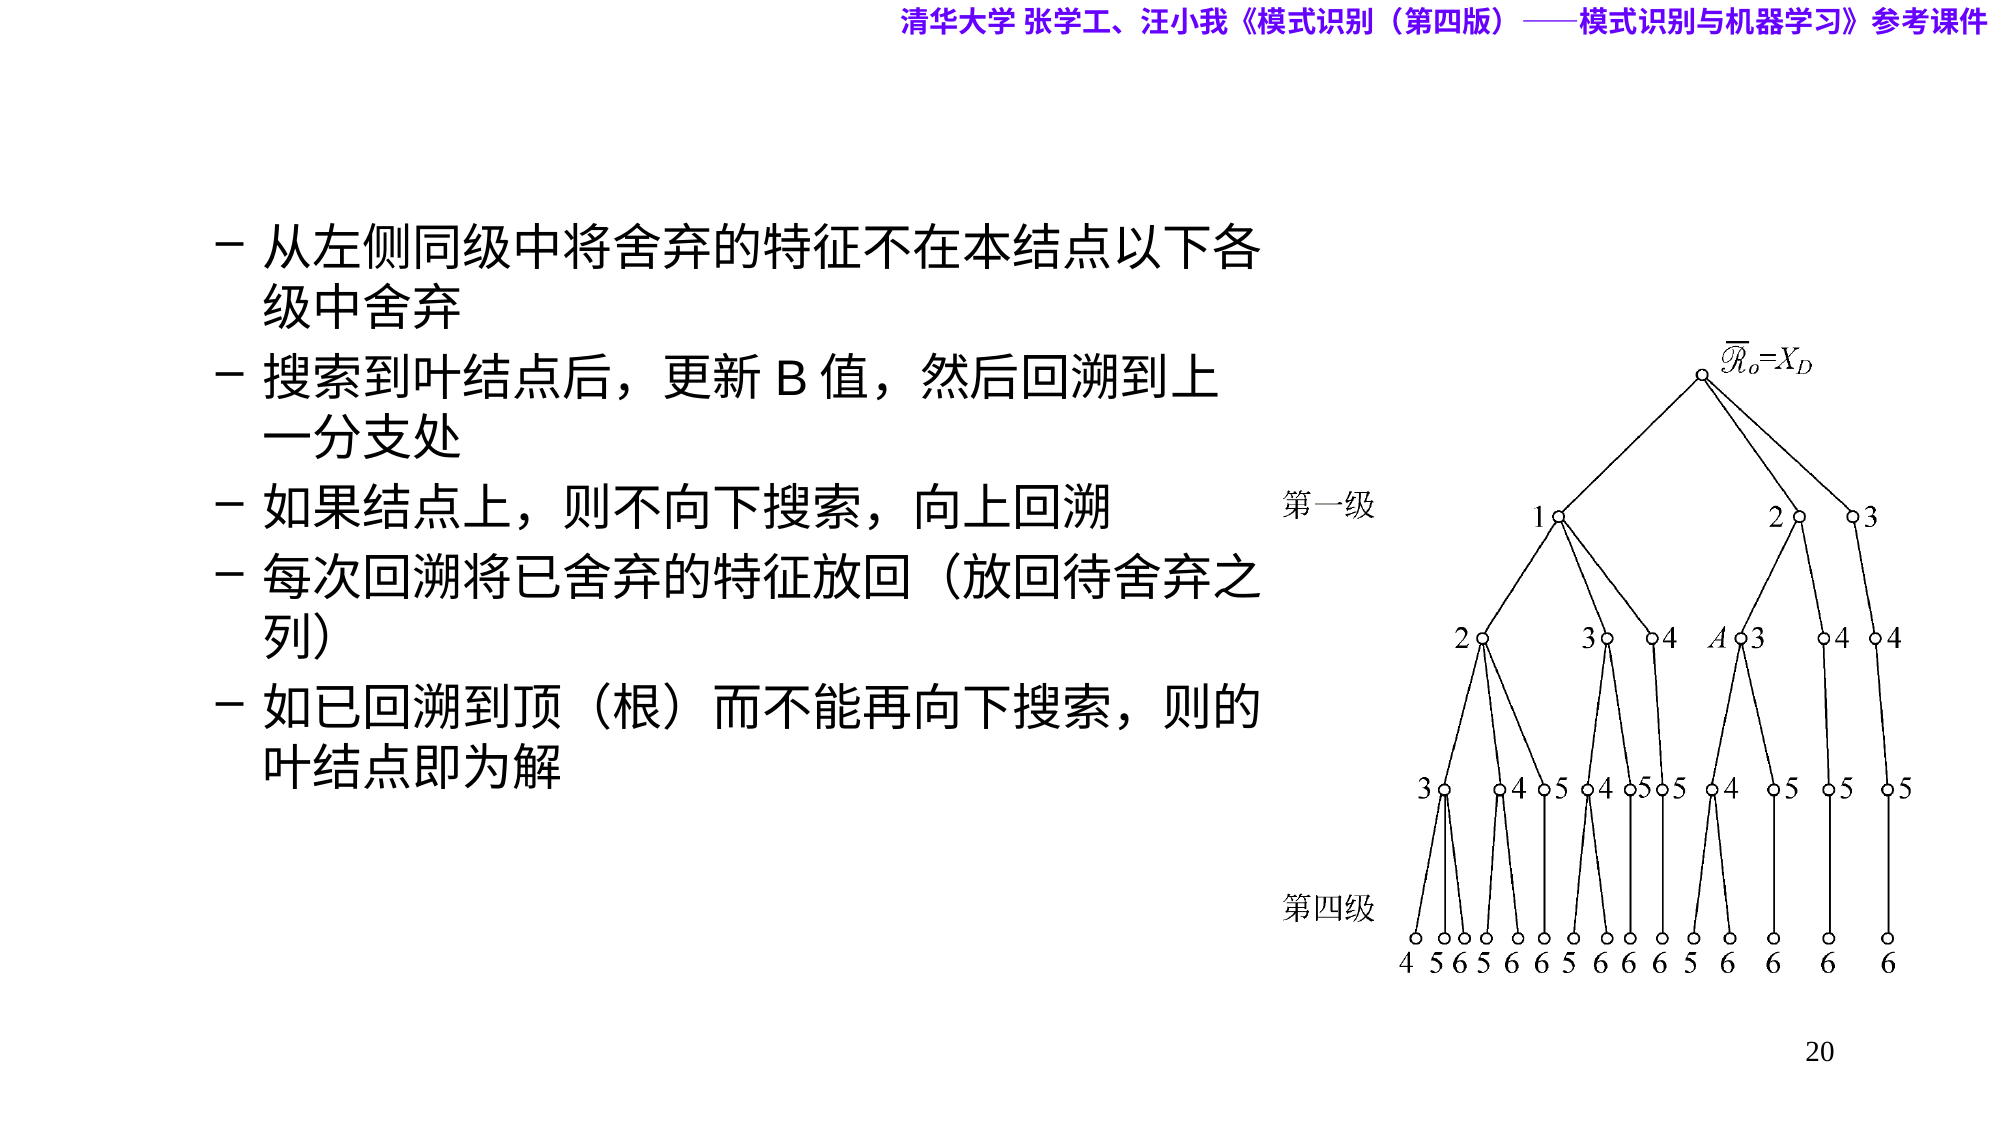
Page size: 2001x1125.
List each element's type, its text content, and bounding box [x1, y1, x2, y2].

text_box 清华大学 张学工、汪小我《模式识别（第四版）——模式识别与机器学习》参考课件 [546, 3, 2000, 46]
slide_number 20 [1433, 1024, 1851, 1101]
picture [1283, 341, 1911, 973]
